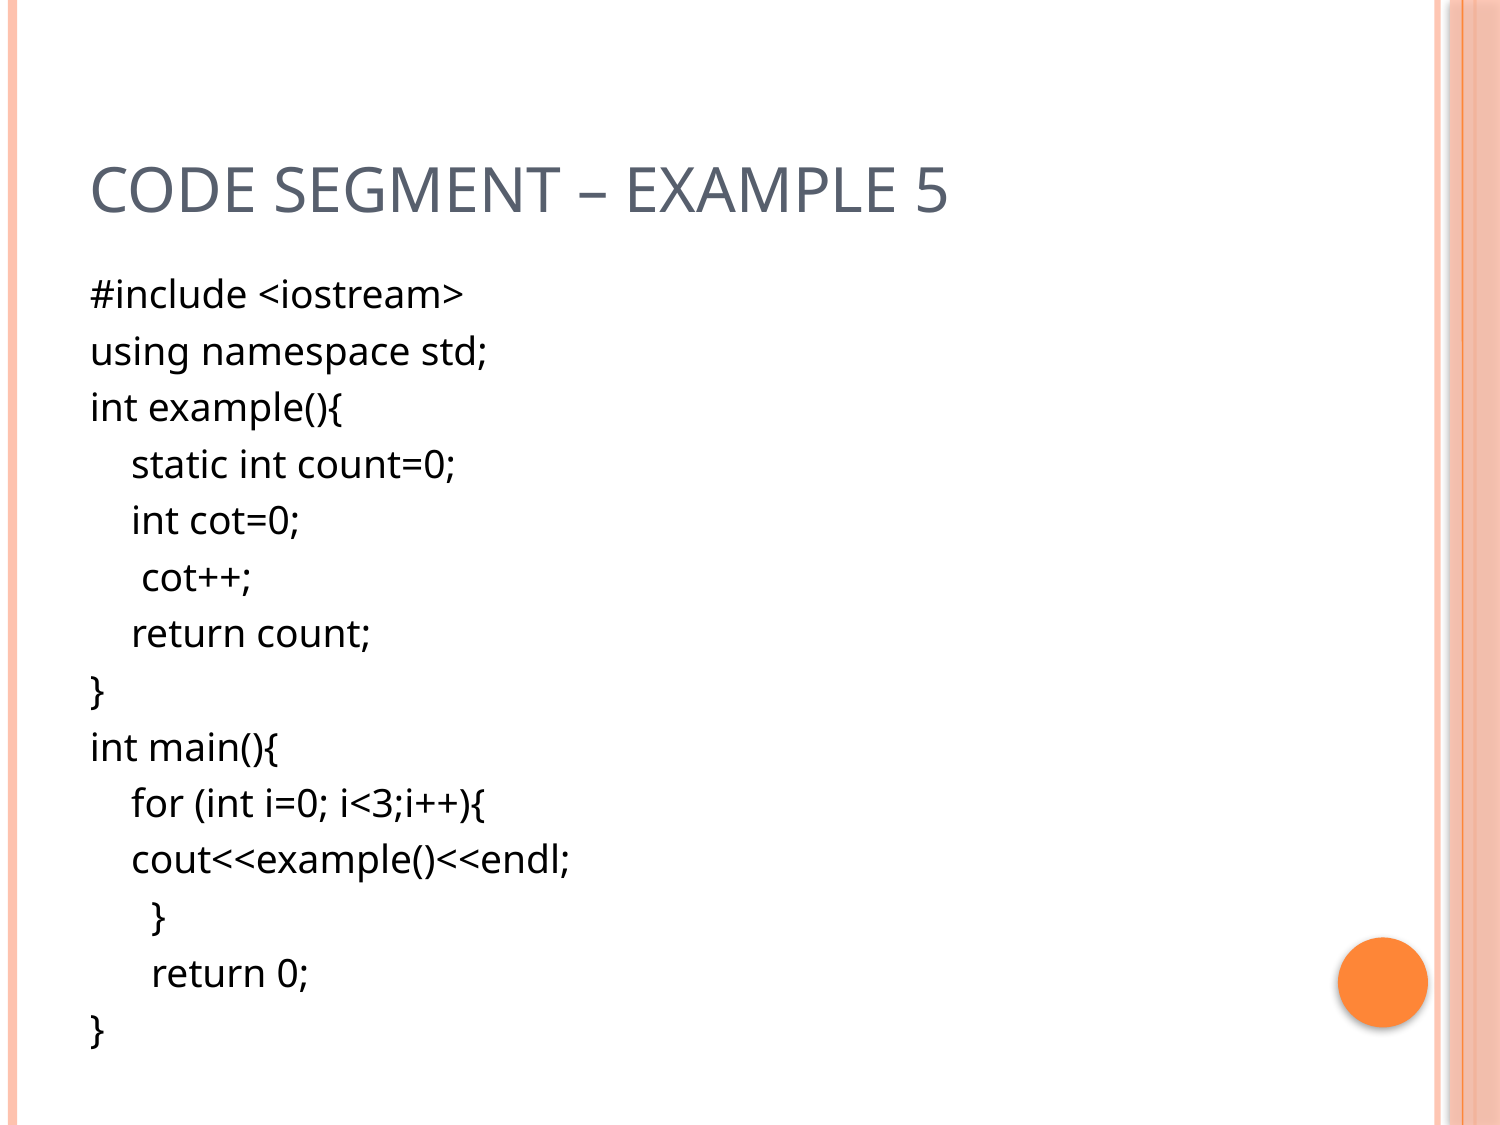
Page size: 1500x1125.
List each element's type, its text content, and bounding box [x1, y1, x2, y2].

title Code segment – example 5 [75, 45, 1300, 233]
list #include <iostream> using namespace std; int example(){ static int count=0; int cot=0; cot++; return count; } int main(){ for (int i=0; i<3;i++){ cout<<example()<<endl; } return 0; } [75, 262, 1300, 1062]
